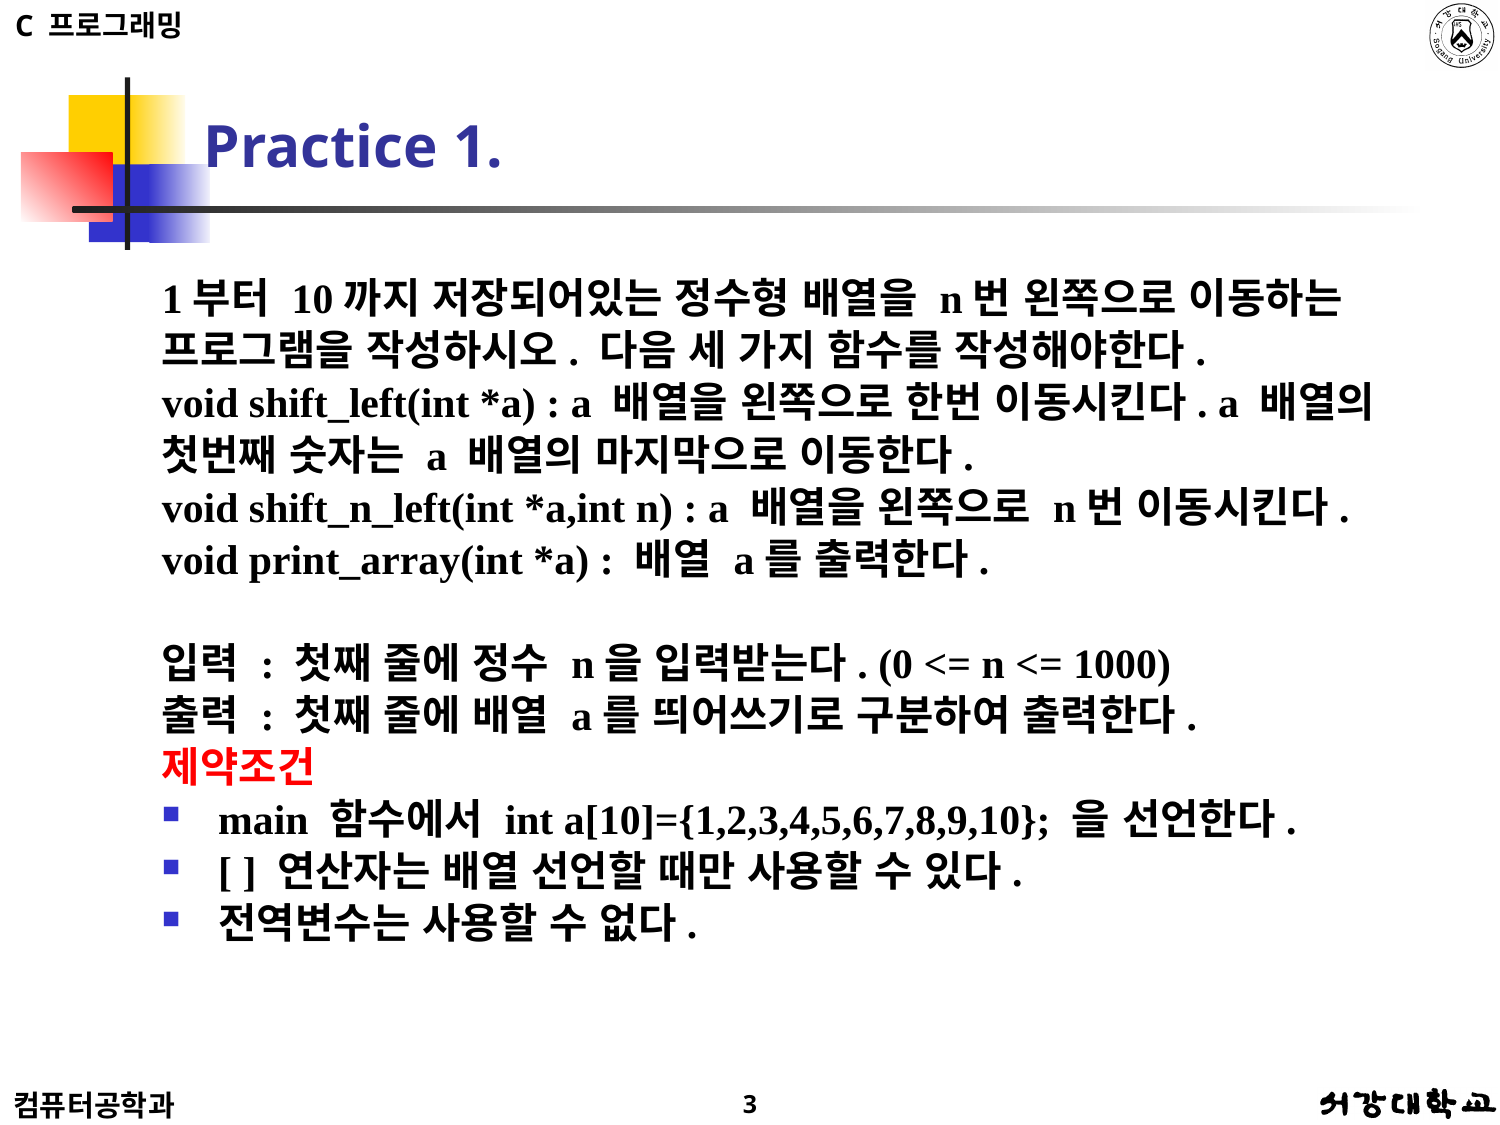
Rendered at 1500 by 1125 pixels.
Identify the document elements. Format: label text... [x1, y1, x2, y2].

title Practice 1. [188, 101, 1438, 188]
slide_number 3 [680, 1086, 819, 1125]
list 1부터 10까지 저장되어있는 정수형 배열을 n번 왼쪽으로 이동하는 프로그램을 작성하시오. 다음 세 가지 함수를 작성해야한다. void shift_left(int *a) : a 배열을 왼쪽으로 한번 이동시킨다. a 배열의 첫번째 숫자는 a 배열의 마지막으로 이동한다. void shift_n_left(int *a,int n) : a 배열을 왼쪽으로 n번 이동시킨다. void print_array(int *a) : 배열 a를 출력한다. 입력 : 첫째 줄에 정수 n을 입력받는다. (0 <= n <= 1000) 출력 : 첫째 줄에 배열 a를 띄어쓰기로 구분하여 출력한다. 제약조건 main 함수에서 int a[10]={1,2,3,4,5,6,7,8,9,10}; 을 선언한다. [ ] 연산자는 배열 선언할 때만 사용할 수 있다. 전역변수는 사용할 수 없다. [71, 262, 1471, 1051]
picture [1425, 0, 1498, 71]
picture [1317, 1087, 1498, 1120]
